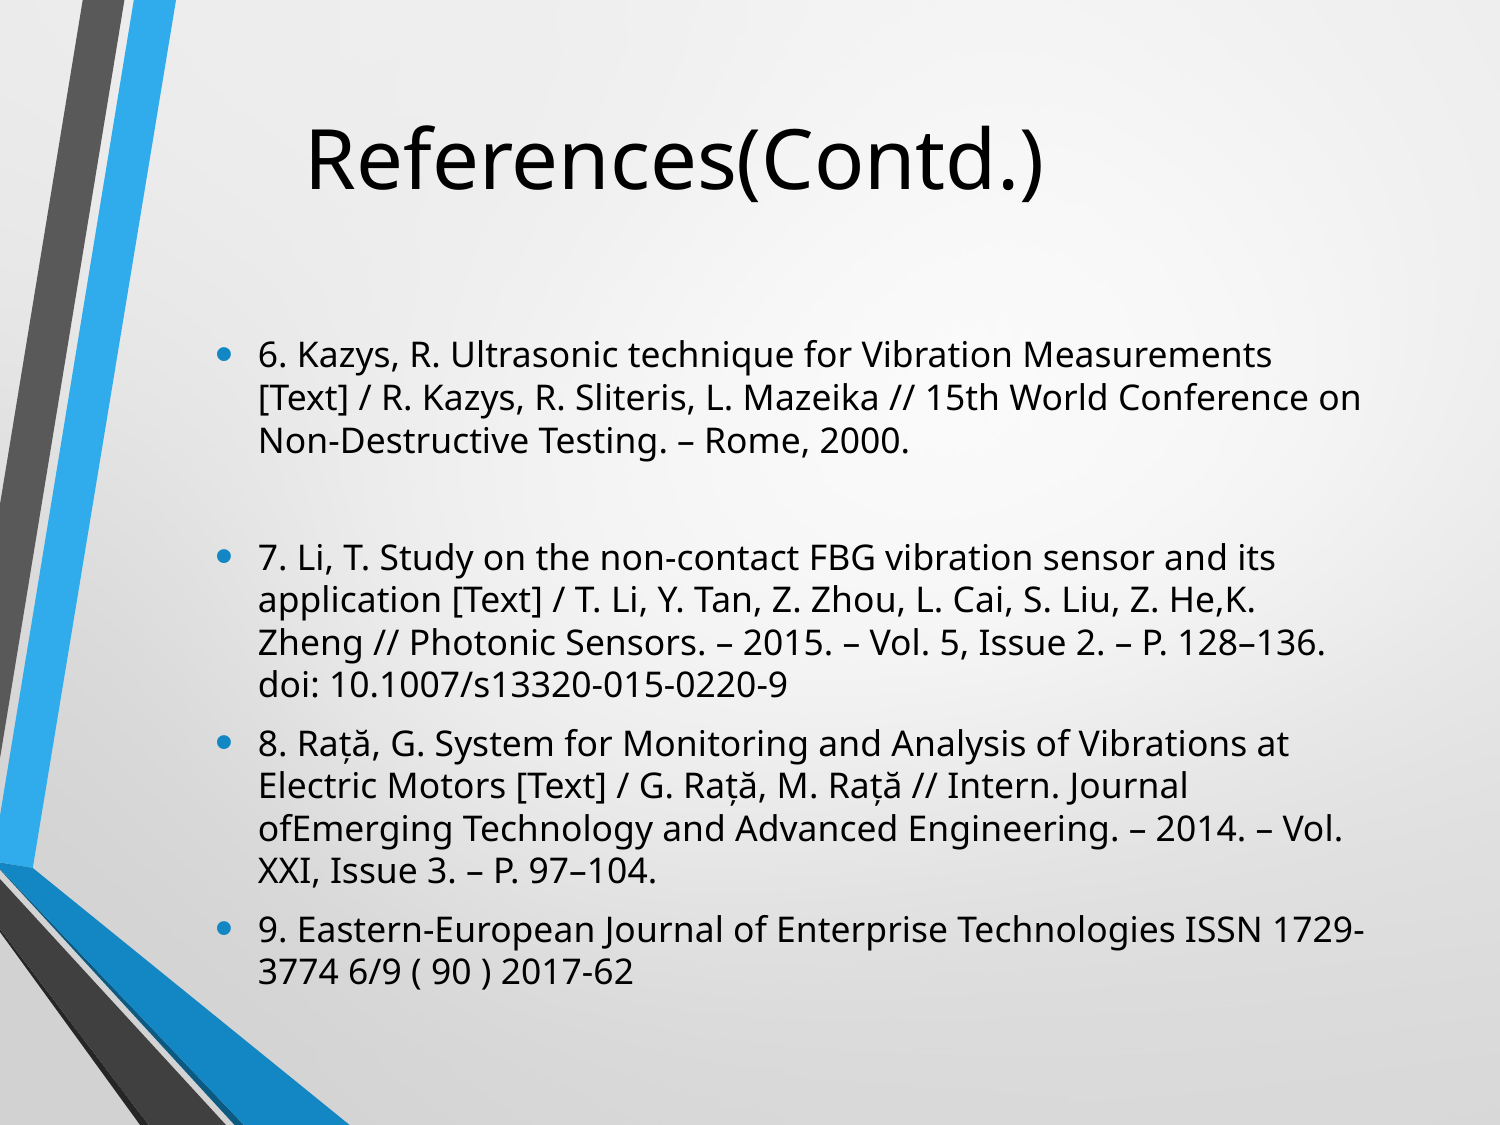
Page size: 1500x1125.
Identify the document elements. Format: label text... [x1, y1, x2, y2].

title References(Contd.) [37, 75, 1313, 238]
list 6. Kazys, R. Ultrasonic technique for Vibration Measurements [Text] / R. Kazys, R. Sliteris, L. Mazeika // 15th World Conference on Non-Destructive Testing. – Rome, 2000. 7. Li, T. Study on the non-contact FBG vibration sensor and its application [Text] / T. Li, Y. Tan, Z. Zhou, L. Cai, S. Liu, Z. He,K. Zheng // Photonic Sensors. – 2015. – Vol. 5, Issue 2. – P. 128–136. doi: 10.1007/s13320-015-0220-9 8. Rață, G. System for Monitoring and Analysis of Vibrations at Electric Motors [Text] / G. Rață, M. Rață // Intern. Journal ofEmerging Technology and Advanced Engineering. – 2014. – Vol. XXI, Issue 3. – P. 97–104. 9. Eastern-European Journal of Enterprise Technologies ISSN 1729-3774 6/9 ( 90 ) 2017-62 [200, 324, 1400, 1000]
